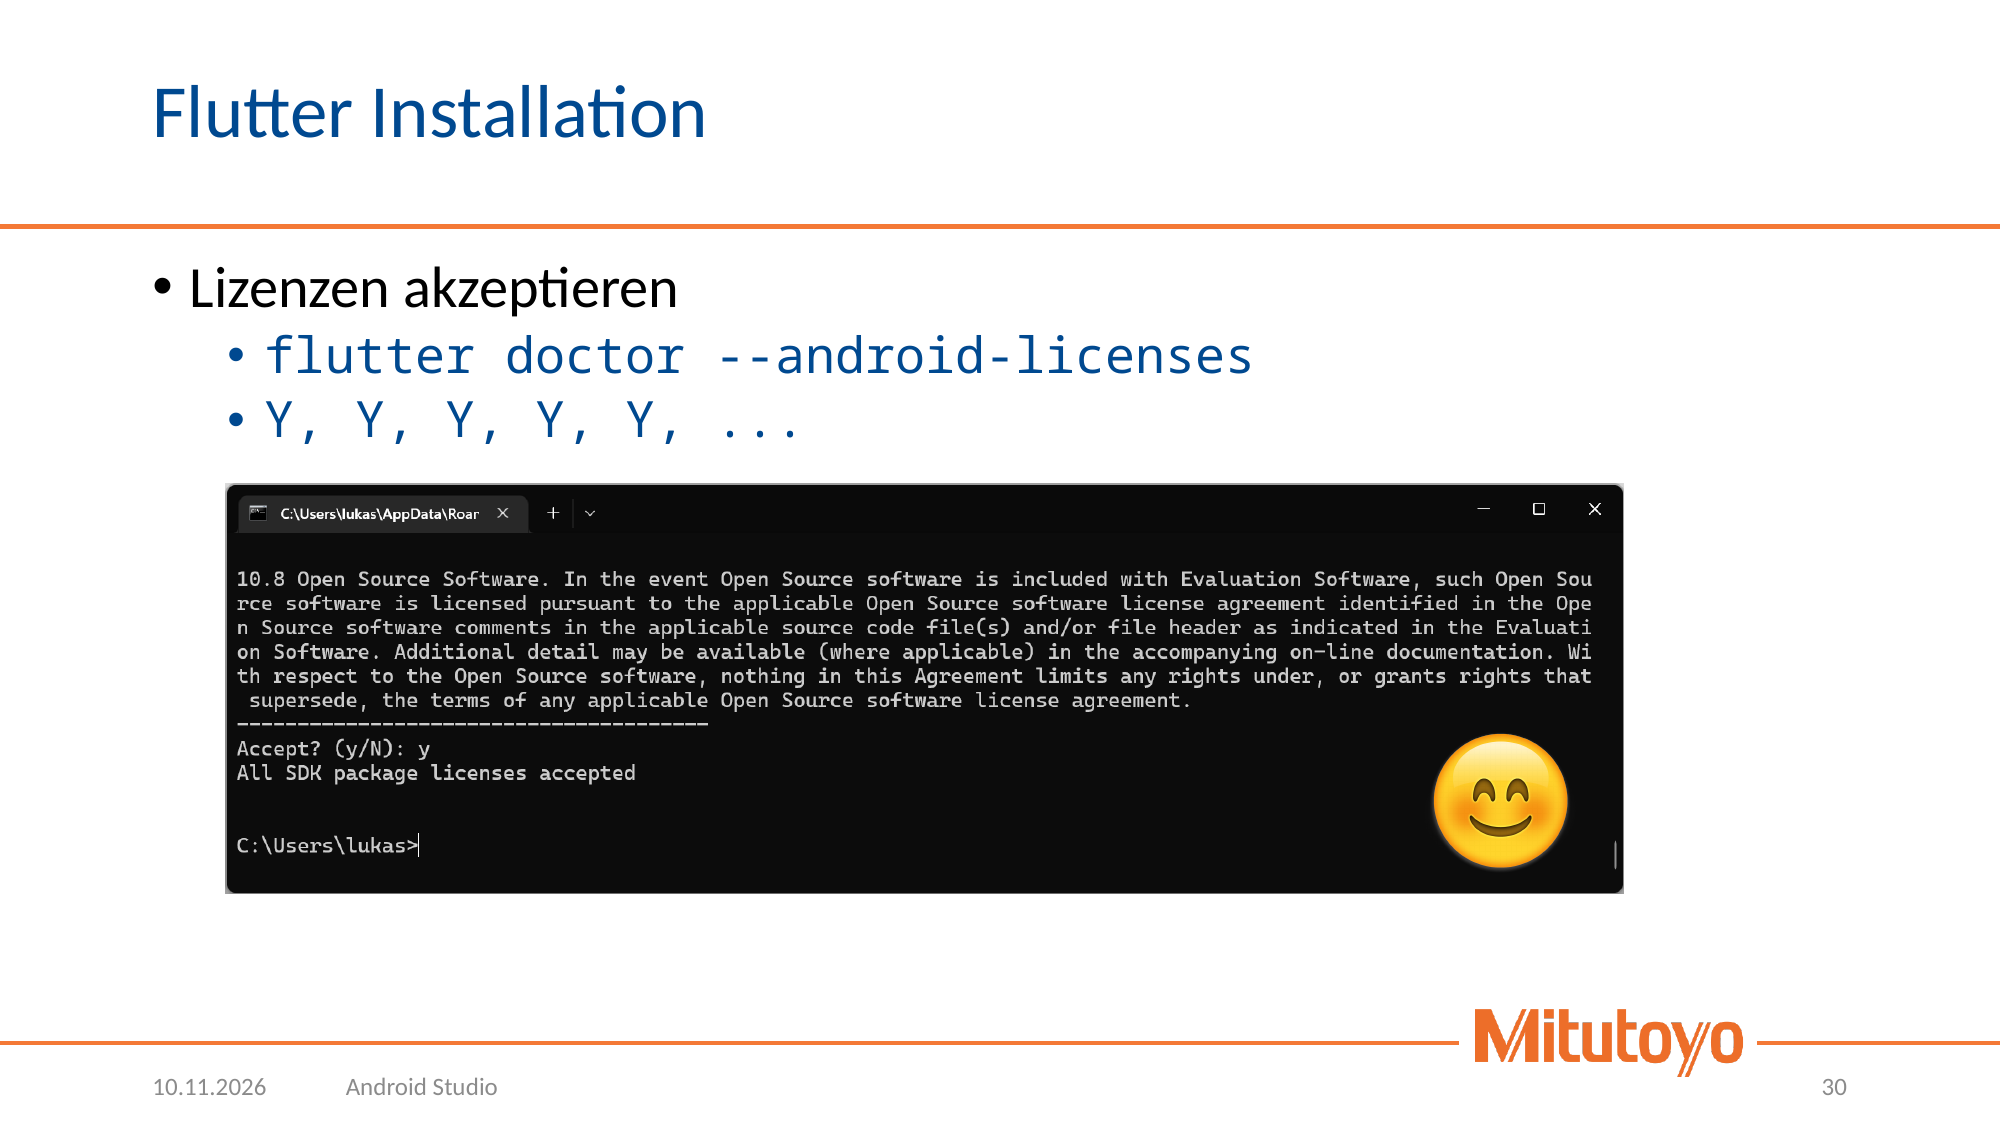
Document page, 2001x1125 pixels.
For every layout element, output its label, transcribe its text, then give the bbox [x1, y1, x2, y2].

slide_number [137, 1055, 313, 1116]
title Flutter Installation [137, 24, 1863, 203]
footer Android Studio [330, 1055, 1721, 1116]
slide_number 30 [1743, 1055, 1863, 1116]
picture [1475, 1009, 1744, 1077]
picture [224, 483, 1624, 894]
list Lizenzen akzeptieren flutter doctor --android-licenses Y, Y, Y, Y, Y, ... [137, 249, 1763, 544]
